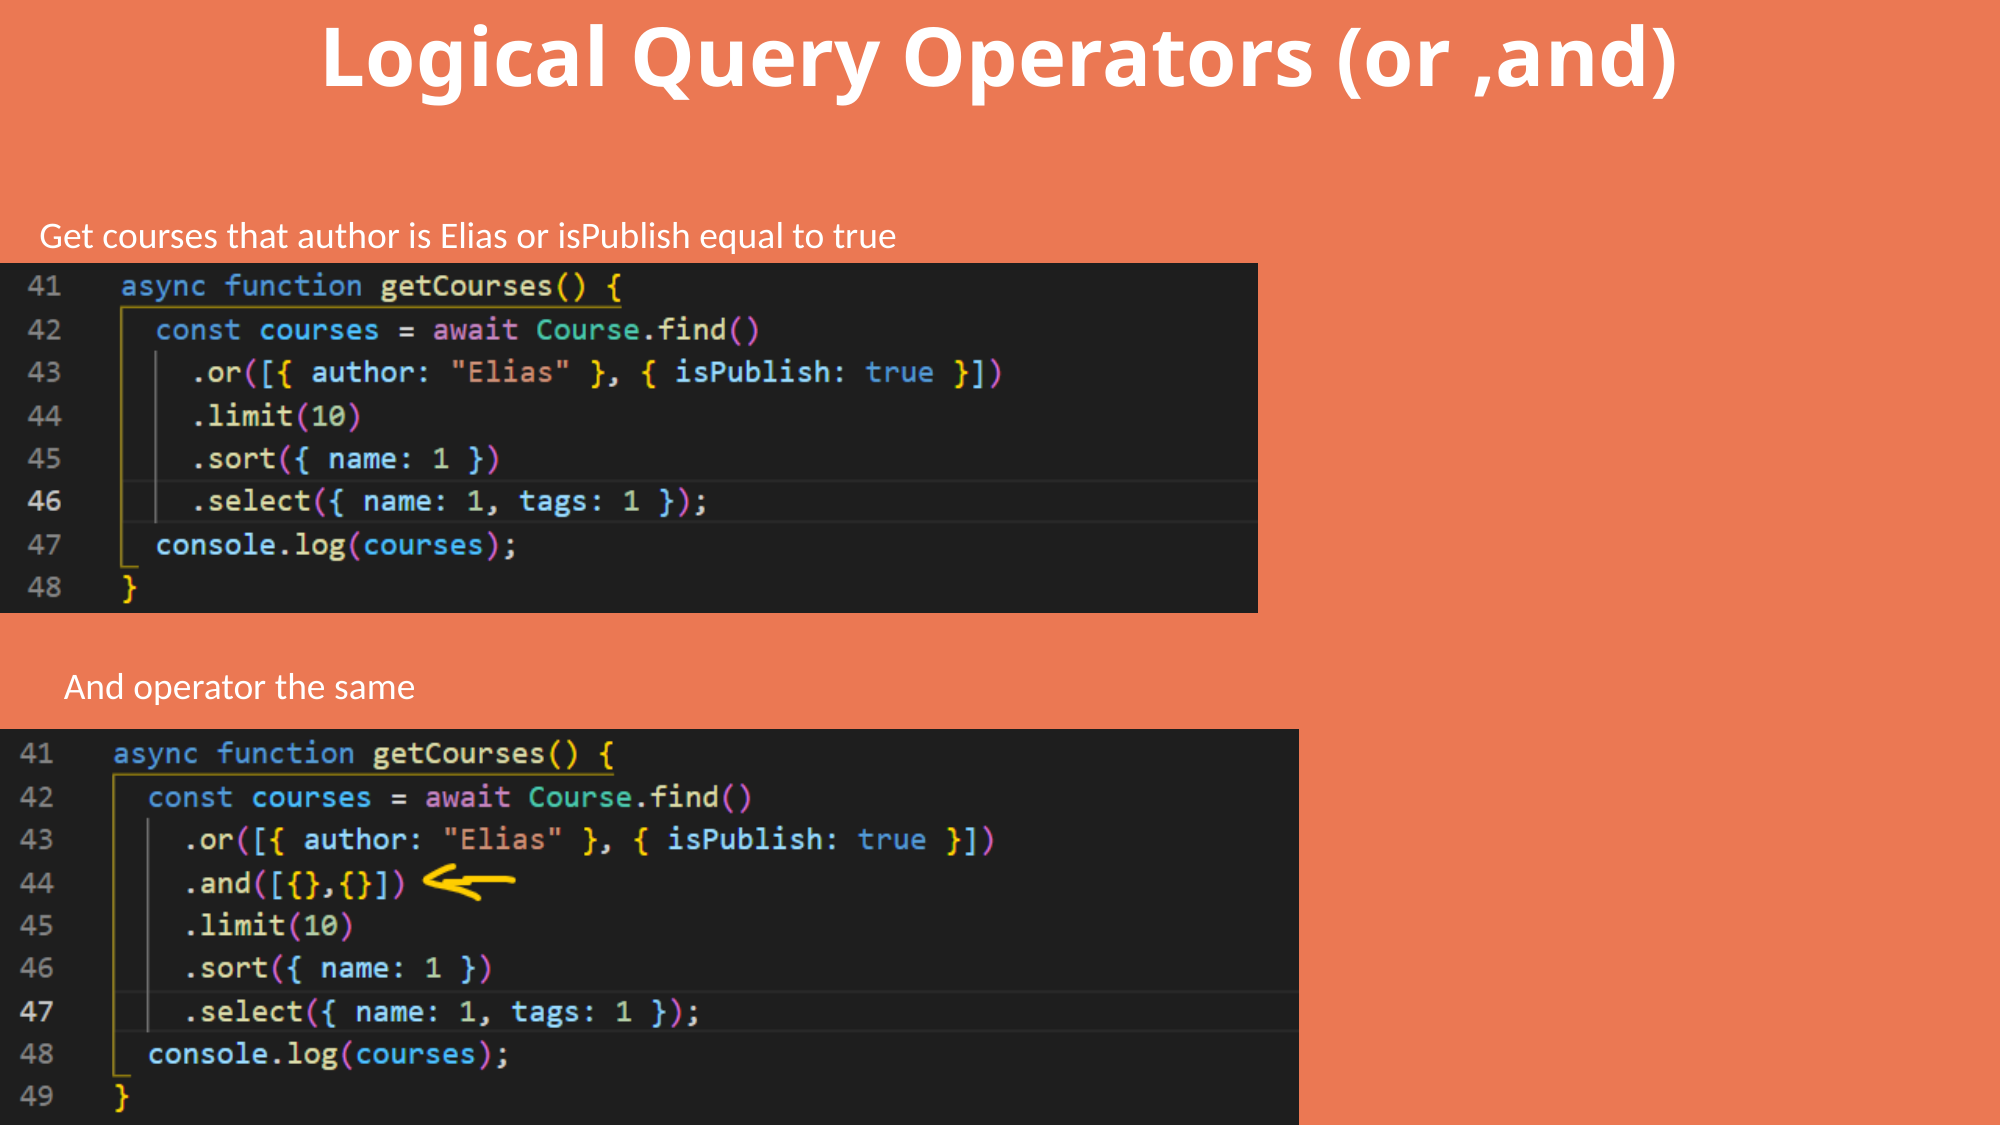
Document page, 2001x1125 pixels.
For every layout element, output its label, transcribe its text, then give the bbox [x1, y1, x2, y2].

text_box And operator the same [49, 654, 440, 715]
text_box Get courses that author is Elias or isPublish equal to true [24, 203, 914, 264]
picture [0, 263, 1258, 613]
picture [0, 729, 1299, 1125]
title Logical Query Operators (or ,and) [137, 7, 1863, 112]
